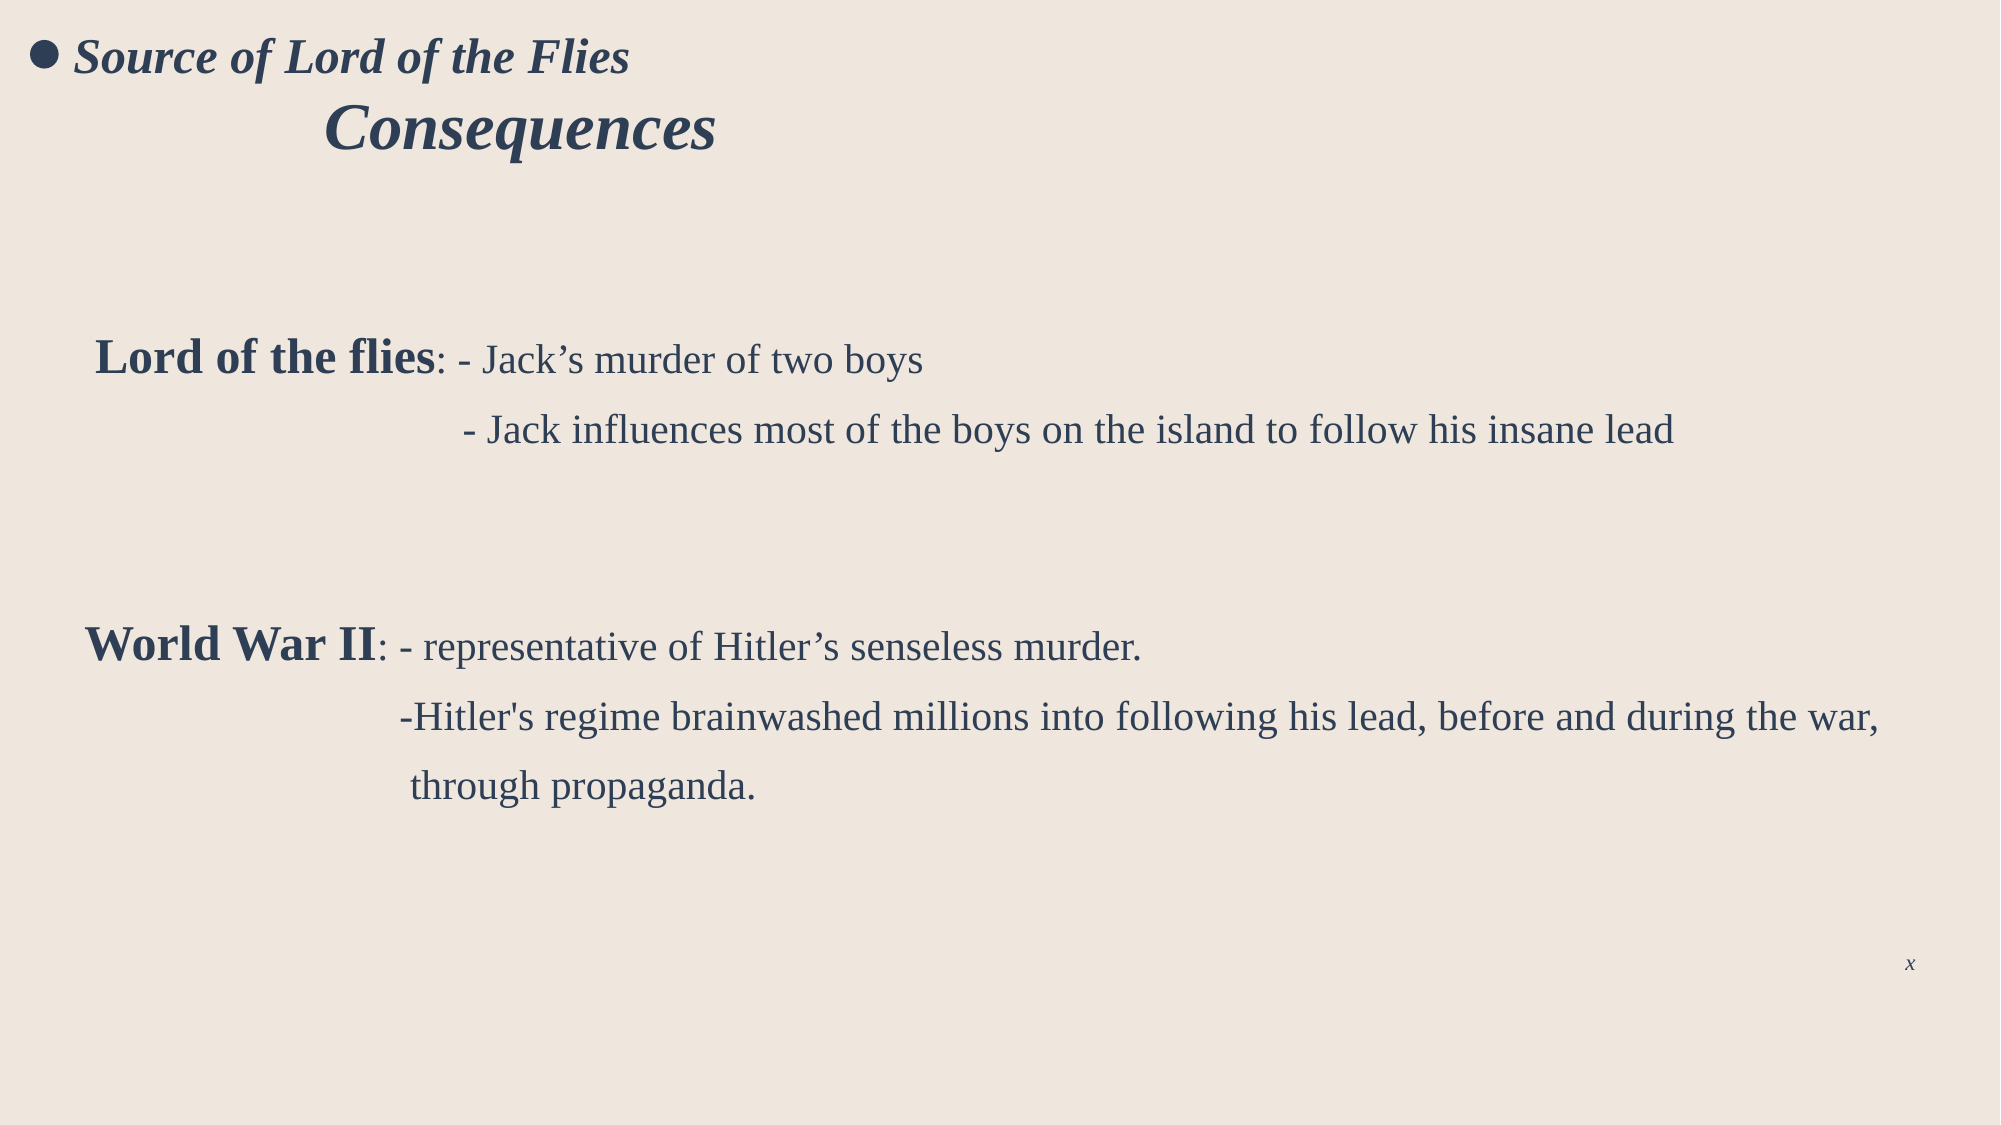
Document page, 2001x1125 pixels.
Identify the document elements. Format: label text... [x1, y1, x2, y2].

text_box Lord of the flies: - Jack’s murder of two boys - Jack influences most of the boys on the island to follow his insane lead World War II: - representative of Hitler’s senseless murder. -Hitler's regime brainwashed millions into following his lead, before and during the war, through propaganda. x [84, 311, 1916, 975]
text_box Consequences [309, 75, 848, 170]
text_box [29, 16, 705, 93]
